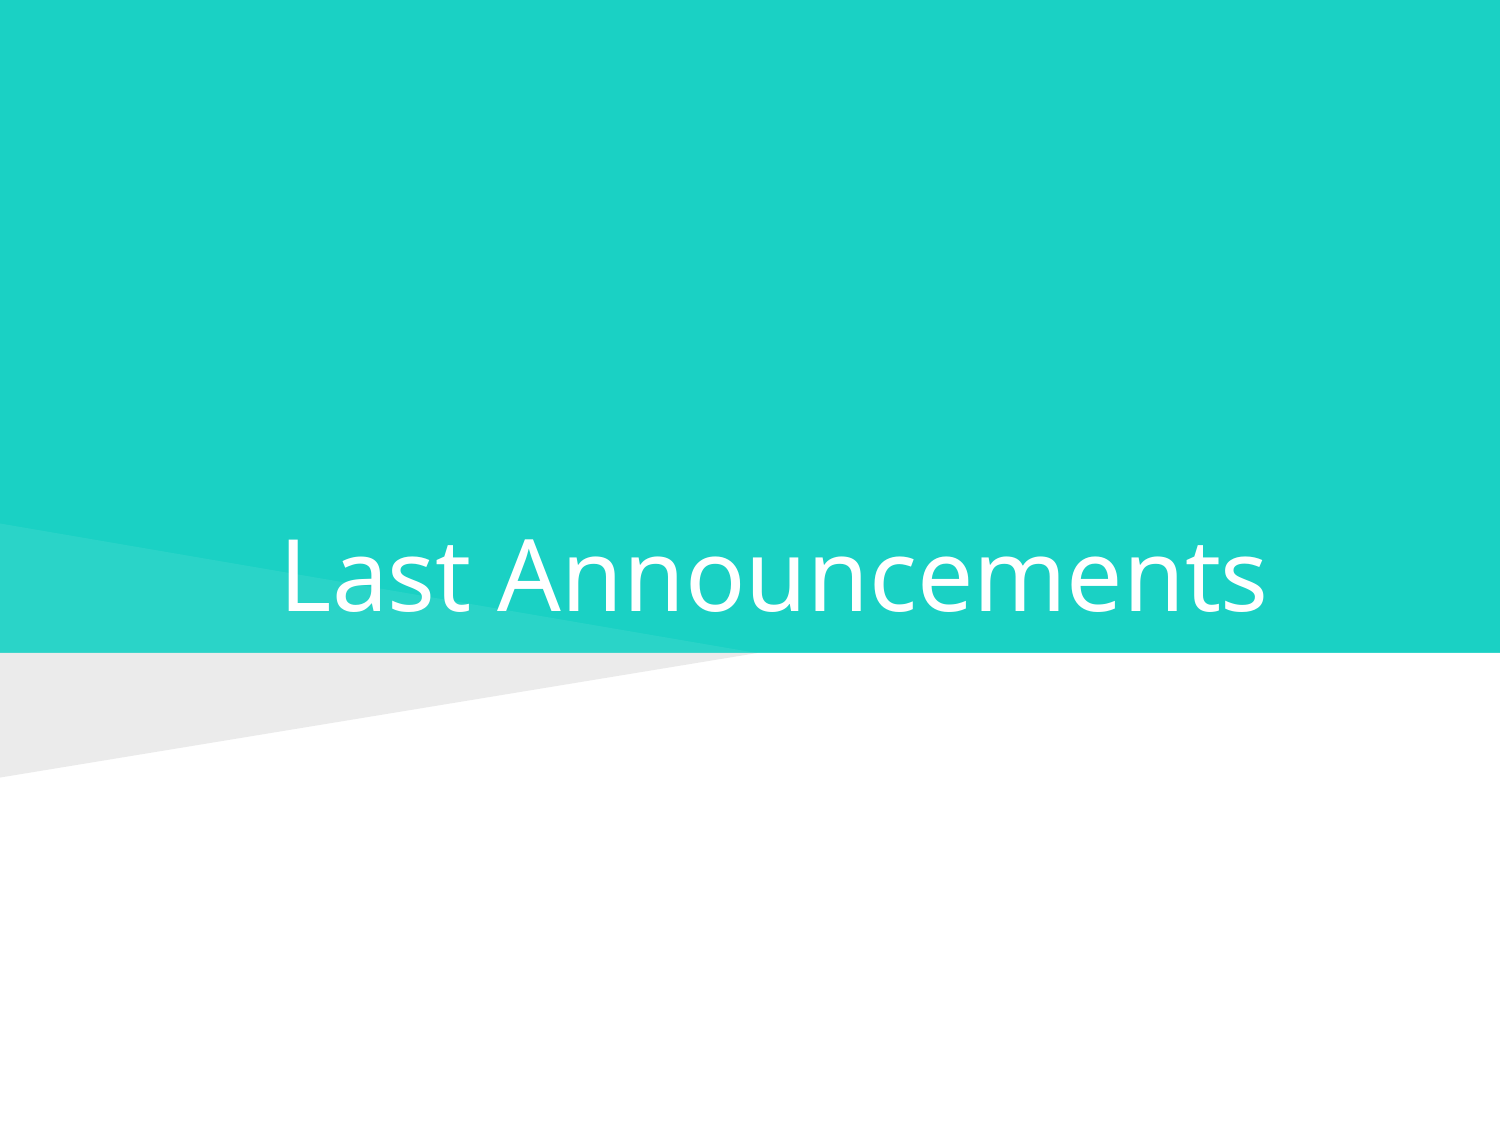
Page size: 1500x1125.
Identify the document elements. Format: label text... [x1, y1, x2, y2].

title Last Announcements [112, 375, 1388, 647]
